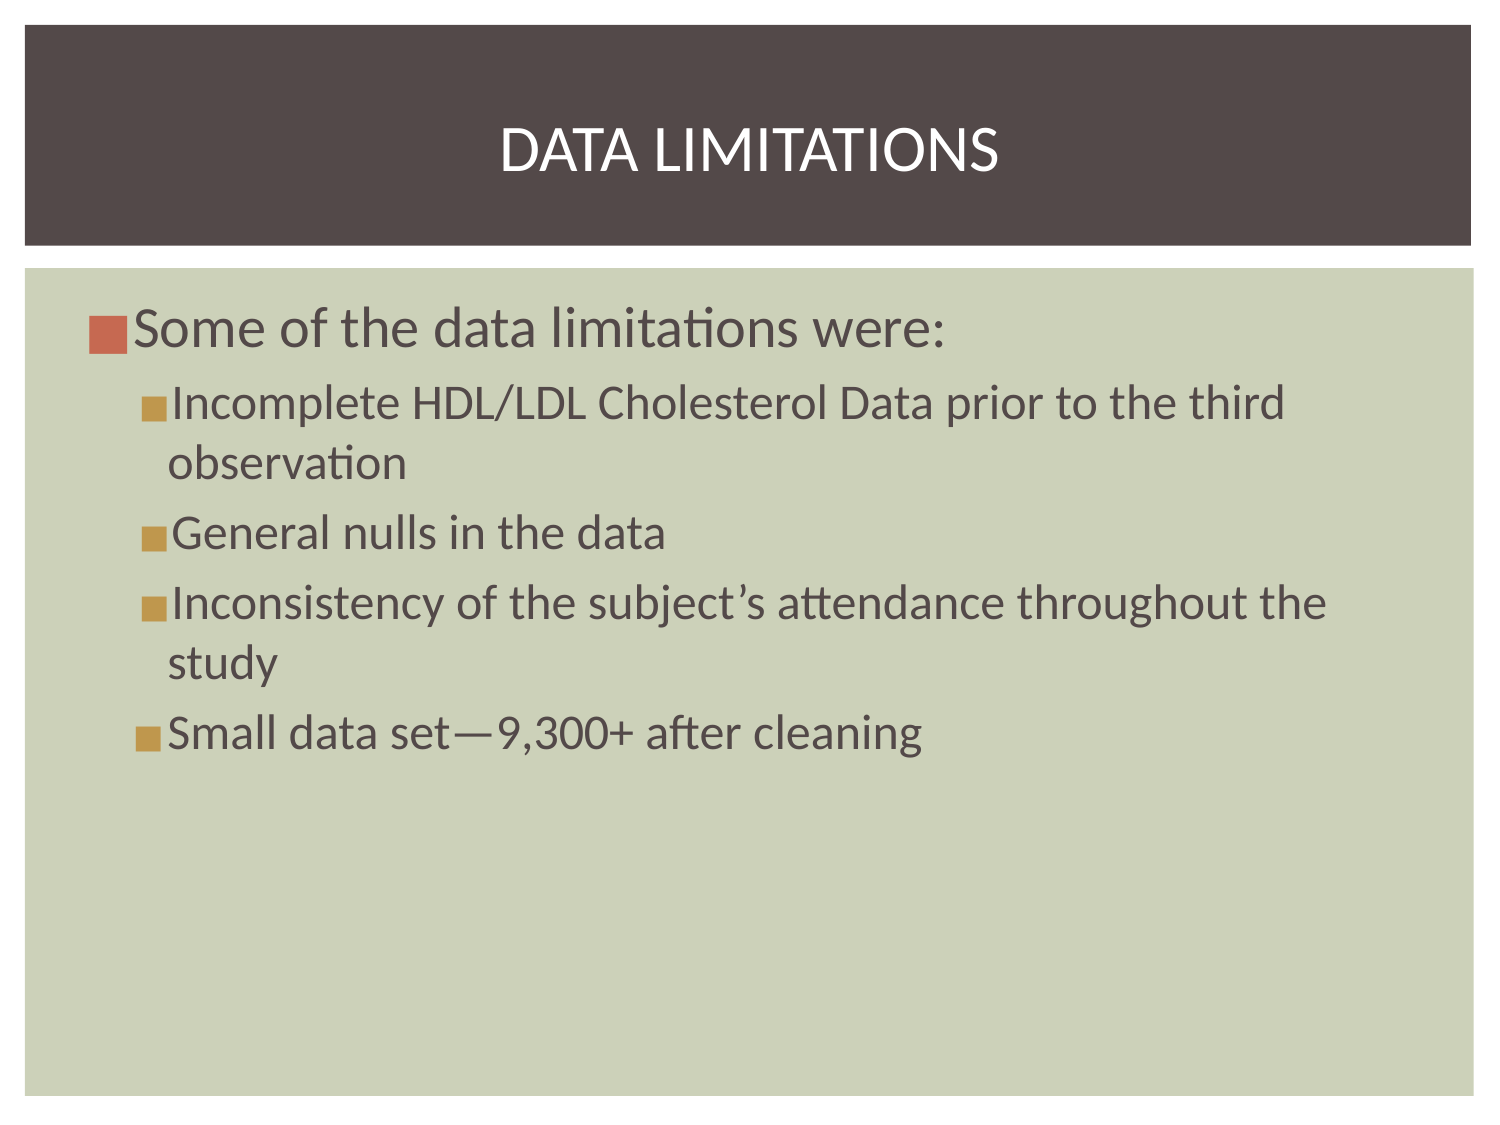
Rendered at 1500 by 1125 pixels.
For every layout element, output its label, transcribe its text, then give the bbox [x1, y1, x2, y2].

title DATA LIMITATIONS [62, 58, 1438, 232]
list Some of the data limitations were: Incomplete HDL/LDL Cholesterol Data prior to the third observation General nulls in the data Inconsistency of the subject’s attendance throughout the study Small data set—9,300+ after cleaning [62, 281, 1442, 1005]
